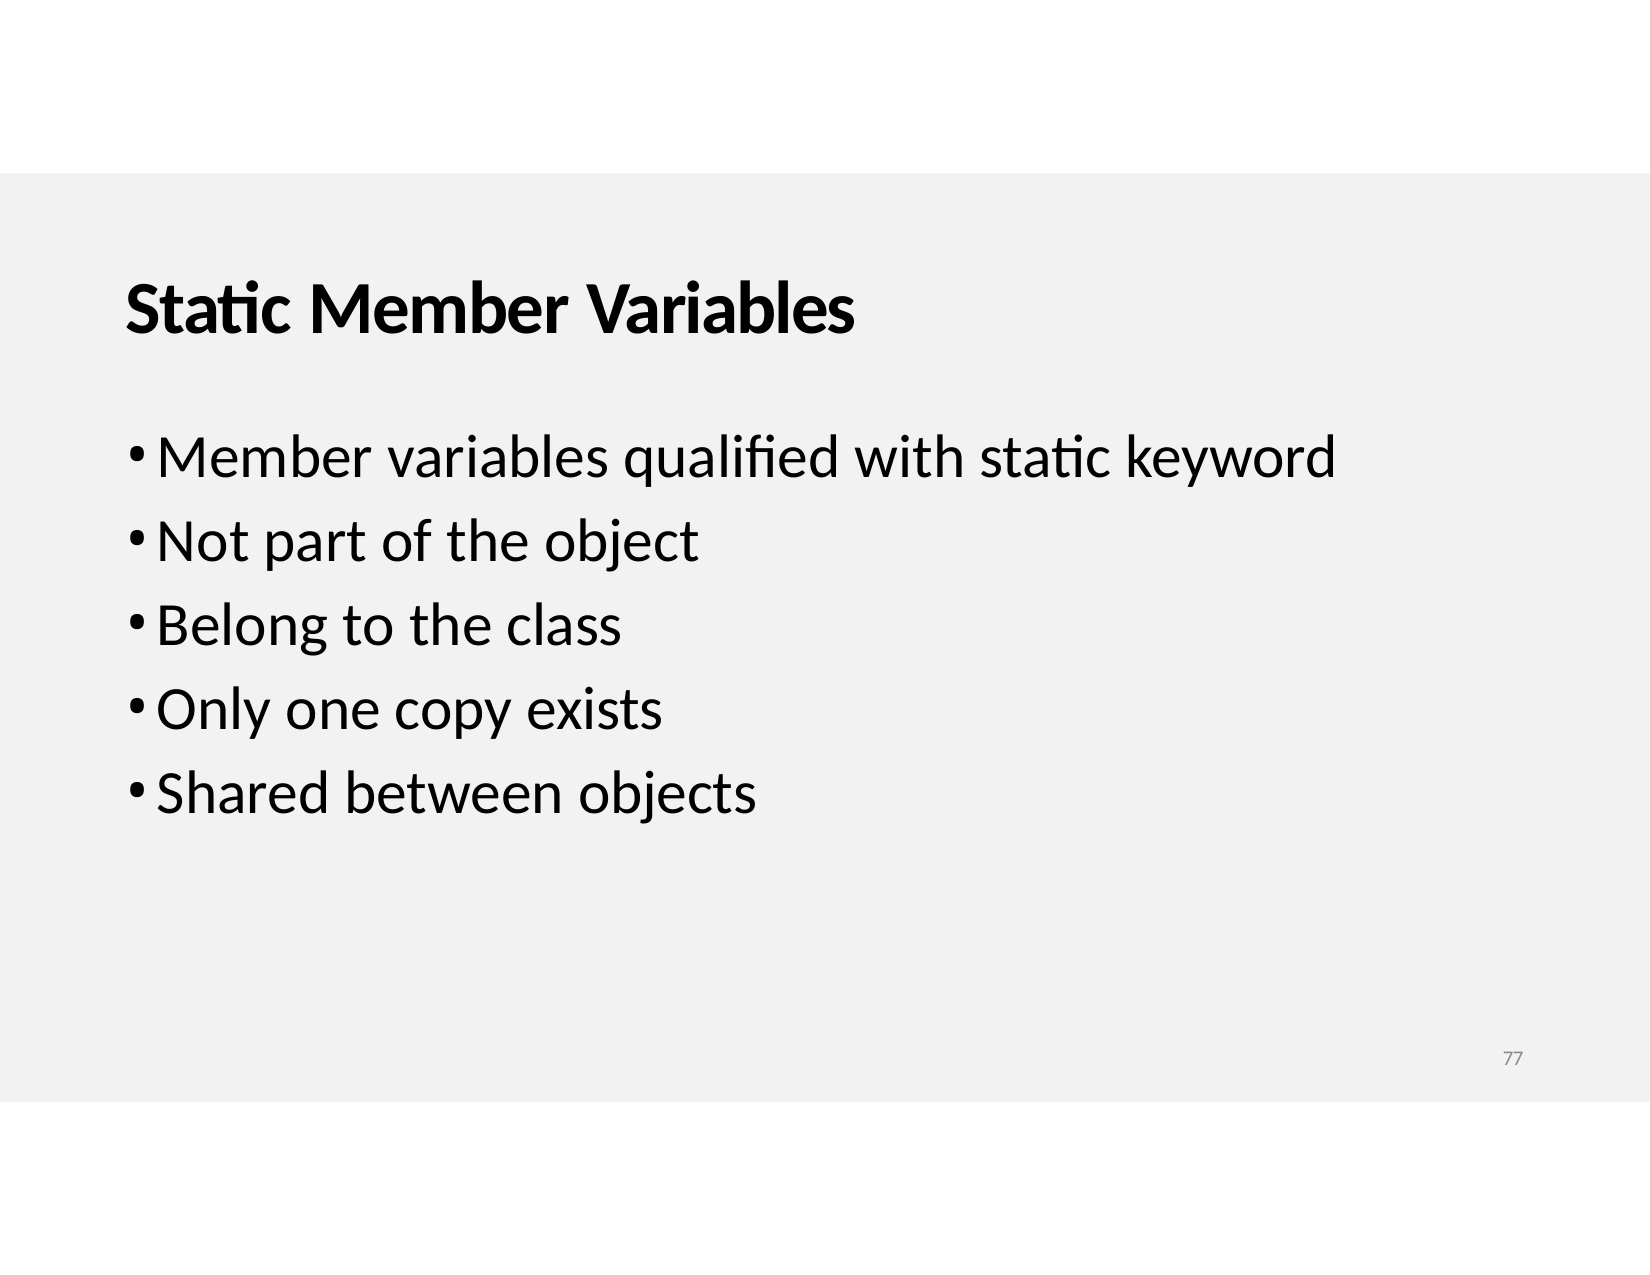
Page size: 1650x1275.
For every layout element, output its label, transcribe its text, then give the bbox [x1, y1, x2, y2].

text_box Member variables qualified with static keyword Not part of the object Belong to the class Only one copy exists Shared between objects [123, 403, 1349, 826]
title Static Member Variables [123, 255, 1208, 403]
slide_number 77 [1490, 1047, 1533, 1275]
